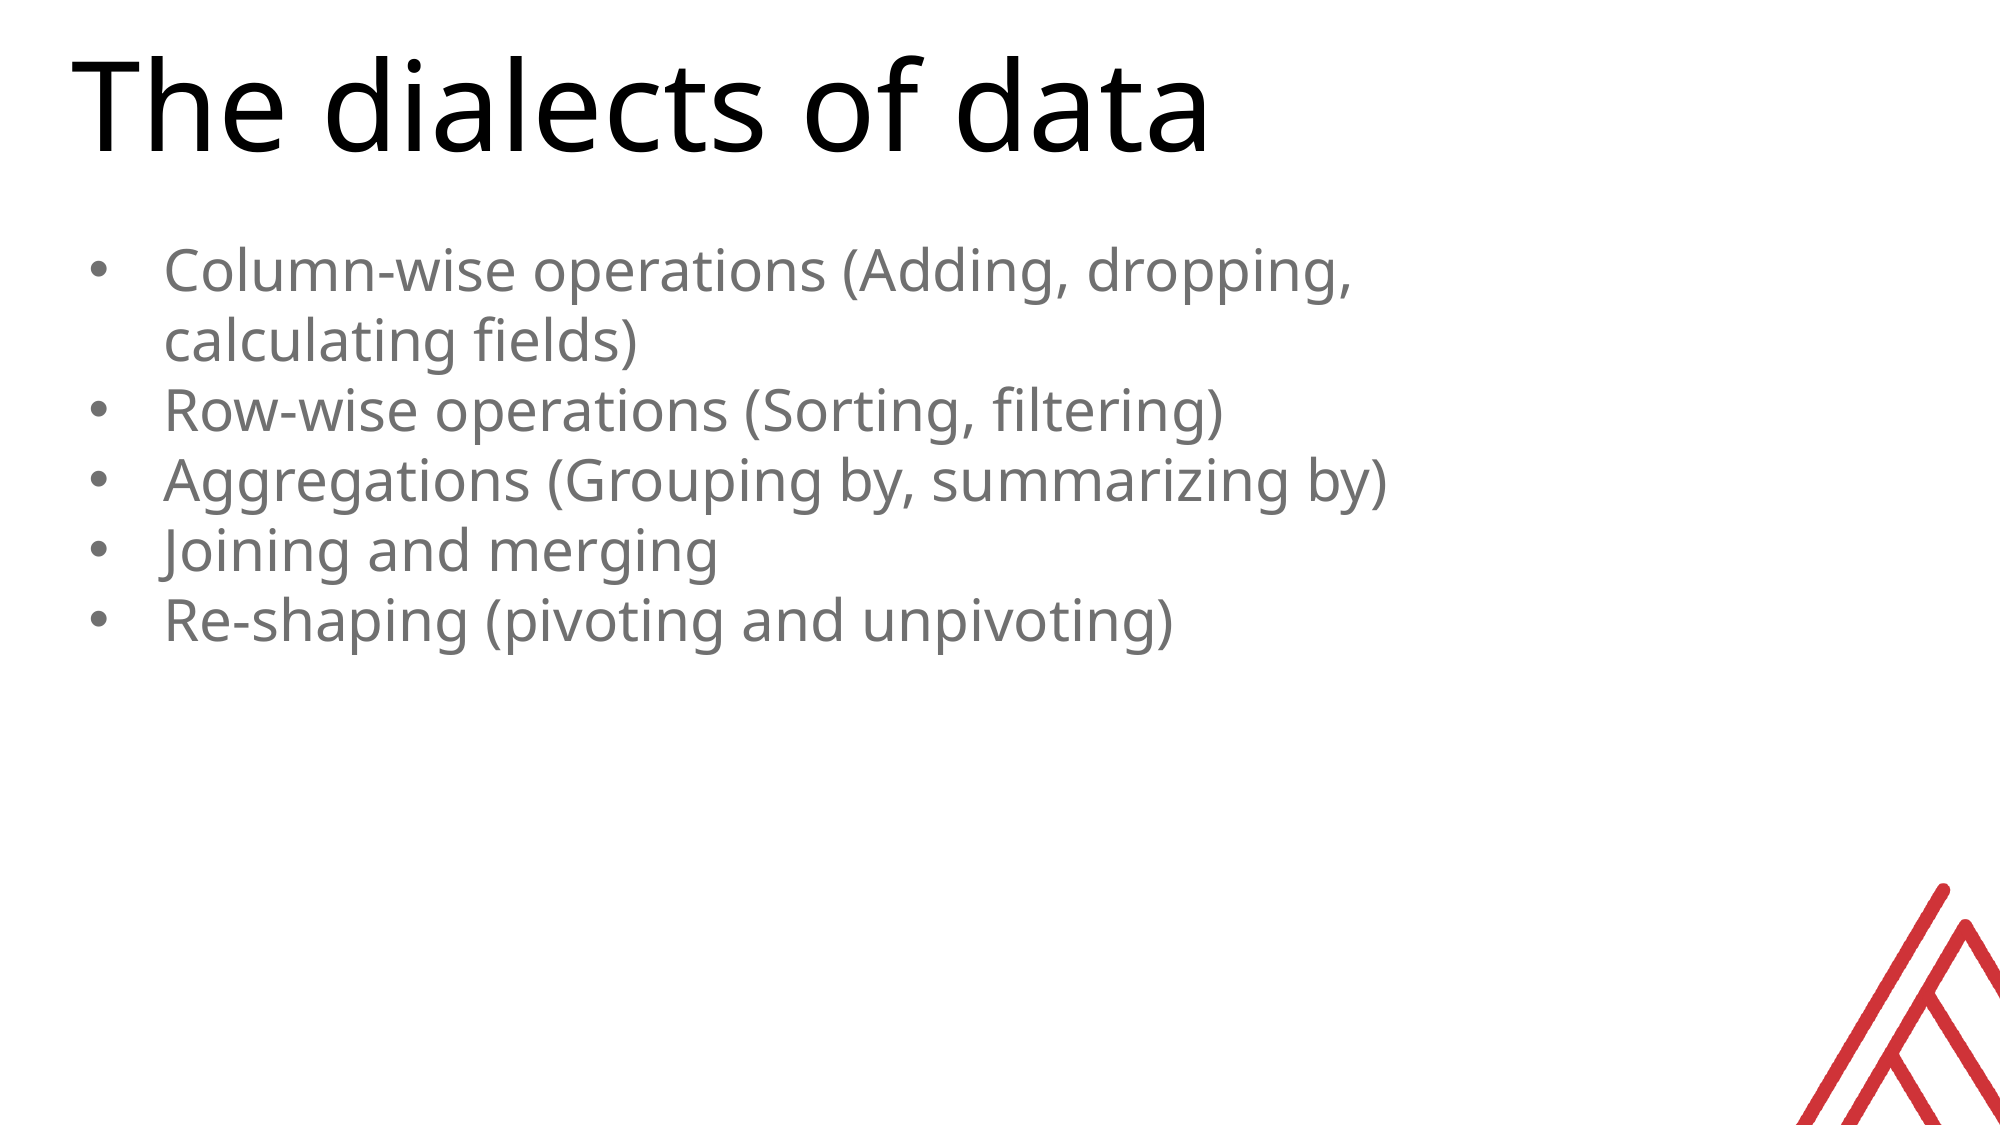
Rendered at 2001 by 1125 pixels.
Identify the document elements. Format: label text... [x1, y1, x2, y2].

text_box The dialects of data [56, 18, 1665, 184]
picture [1787, 880, 2000, 1125]
text_box Column-wise operations (Adding, dropping, calculating fields) Row-wise operations (Sorting, filtering) Aggregations (Grouping by, summarizing by) Joining and merging Re-shaping (pivoting and unpivoting) [73, 226, 1648, 731]
